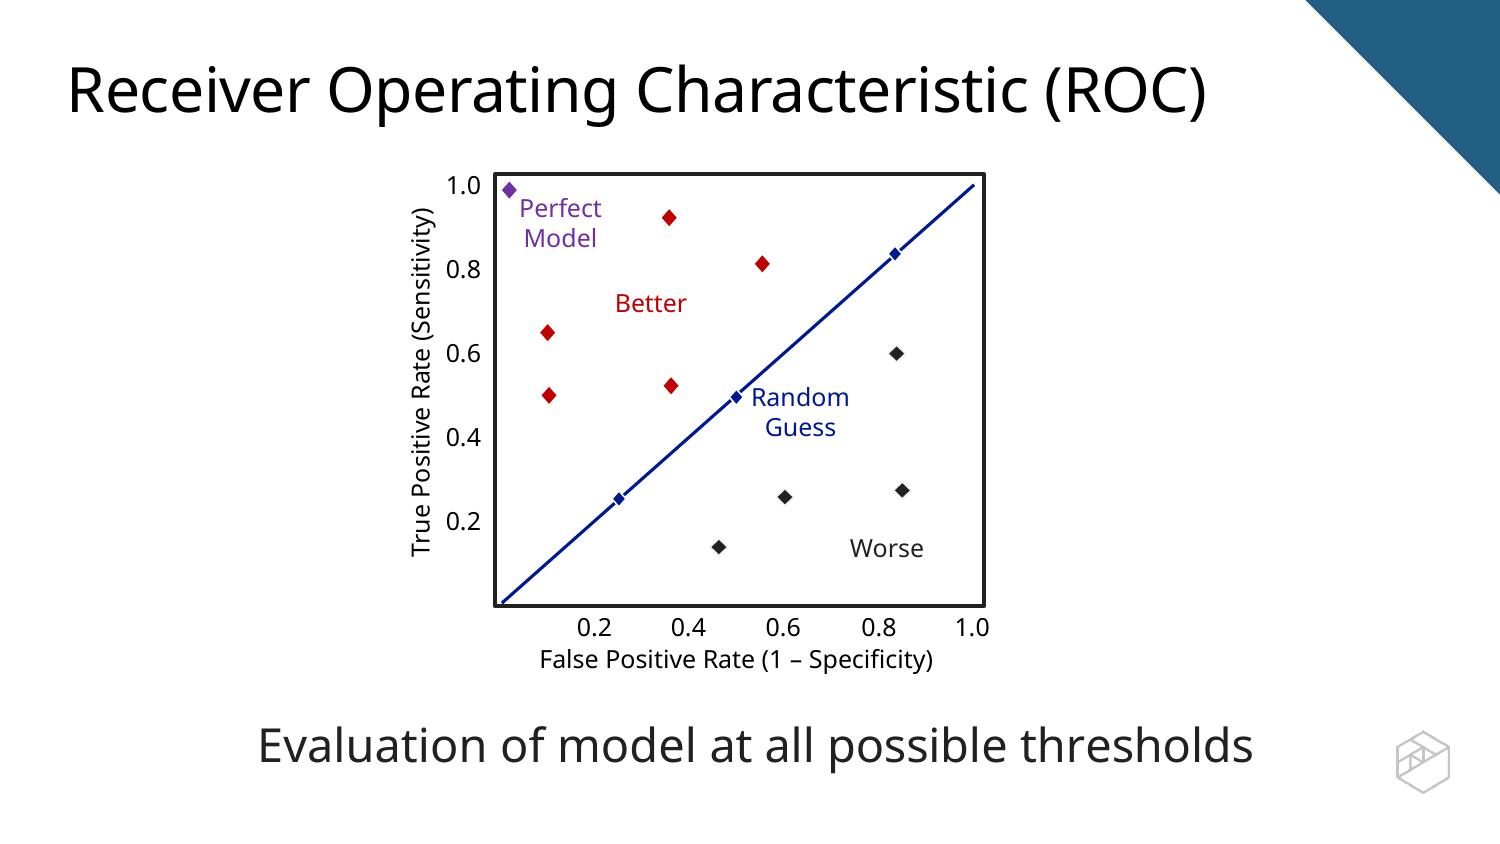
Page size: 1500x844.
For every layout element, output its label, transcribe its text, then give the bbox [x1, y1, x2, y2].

text_box [708, 536, 730, 558]
text_box Receiver Operating Characteristic (ROC) [65, 50, 1450, 126]
text_box 0.2 [576, 611, 612, 642]
text_box [493, 172, 986, 608]
text_box 0.8 [861, 611, 897, 642]
text_box [727, 387, 746, 408]
text_box [658, 205, 680, 230]
text_box True Positive Rate (Sensitivity) [404, 208, 435, 558]
text_box 0.8 [445, 253, 481, 284]
text_box 1.0 [445, 169, 481, 200]
text_box [774, 486, 796, 508]
text_box Perfect Model [519, 192, 603, 253]
text_box 0.6 [445, 337, 481, 368]
text_box [610, 488, 628, 509]
text_box 0.2 [445, 505, 481, 536]
text_box [886, 243, 904, 264]
text_box [538, 383, 560, 408]
text_box 0.6 [765, 611, 801, 642]
text_box Evaluation of model at all possible thresholds [220, 715, 1291, 773]
text_box 0.4 [445, 421, 481, 452]
text_box False Positive Rate (1 – Specificity) [539, 644, 934, 675]
text_box [752, 251, 773, 276]
text_box 0.4 [670, 611, 707, 642]
text_box [660, 373, 682, 398]
text_box [885, 343, 908, 365]
text_box 1.0 [954, 611, 990, 642]
text_box [499, 178, 520, 203]
